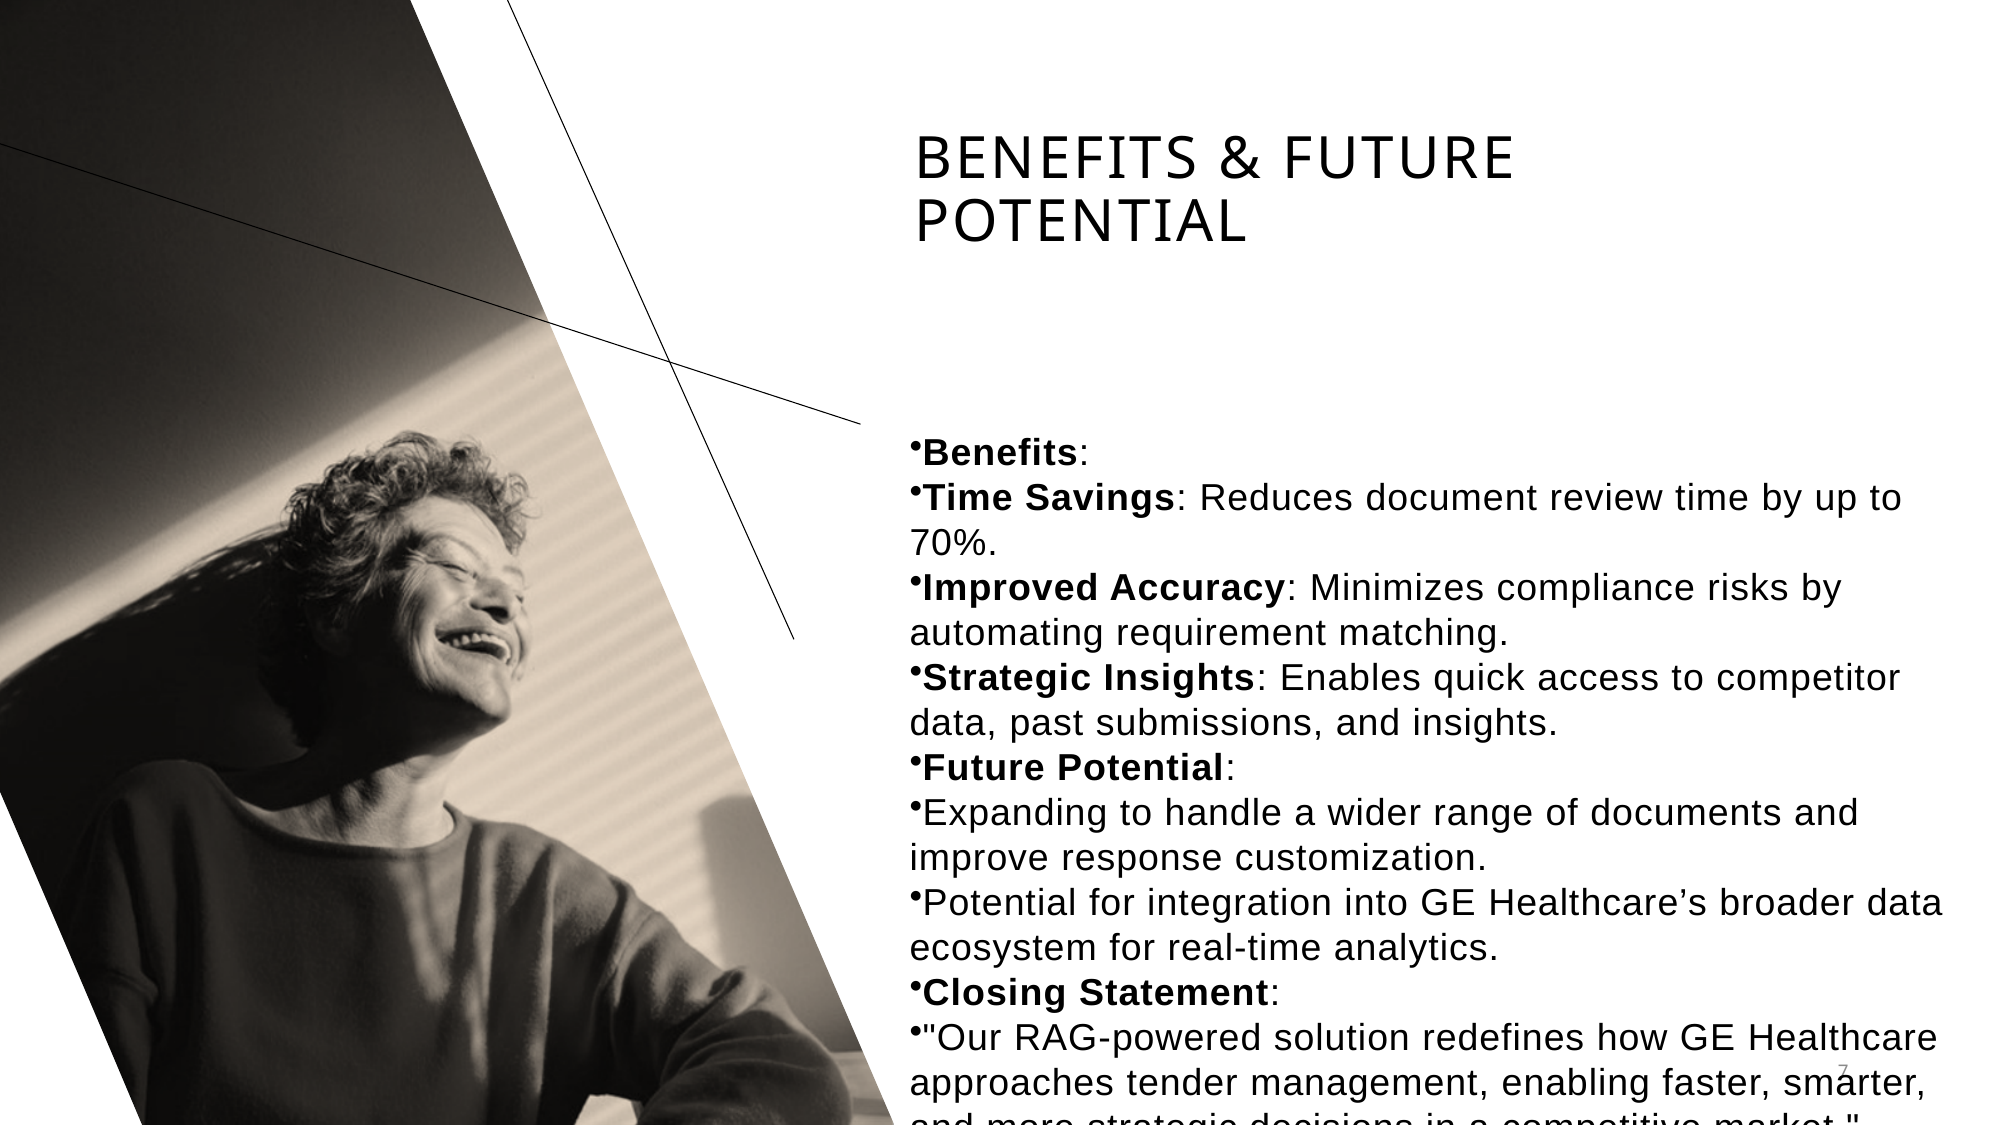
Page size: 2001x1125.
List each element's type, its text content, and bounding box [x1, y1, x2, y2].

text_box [0, 143, 861, 425]
title Benefits & Future Potential [899, 63, 1865, 262]
list Benefits: Time Savings: Reduces document review time by up to 70%. Improved Accuracy: Minimizes compliance risks by automating requirement matching. Strategic Insights: Enables quick access to competitor data, past submissions, and insights. Future Potential: Expanding to handle a wider range of documents and improve response customization. Potential for integration into GE Healthcare’s broader data ecosystem for real-time analytics. Closing Statement: "Our RAG-powered solution redefines how GE Healthcare approaches tender management, enabling faster, smarter, and more strategic decisions in a competitive market." [895, 420, 1978, 1125]
picture [0, 0, 895, 1125]
